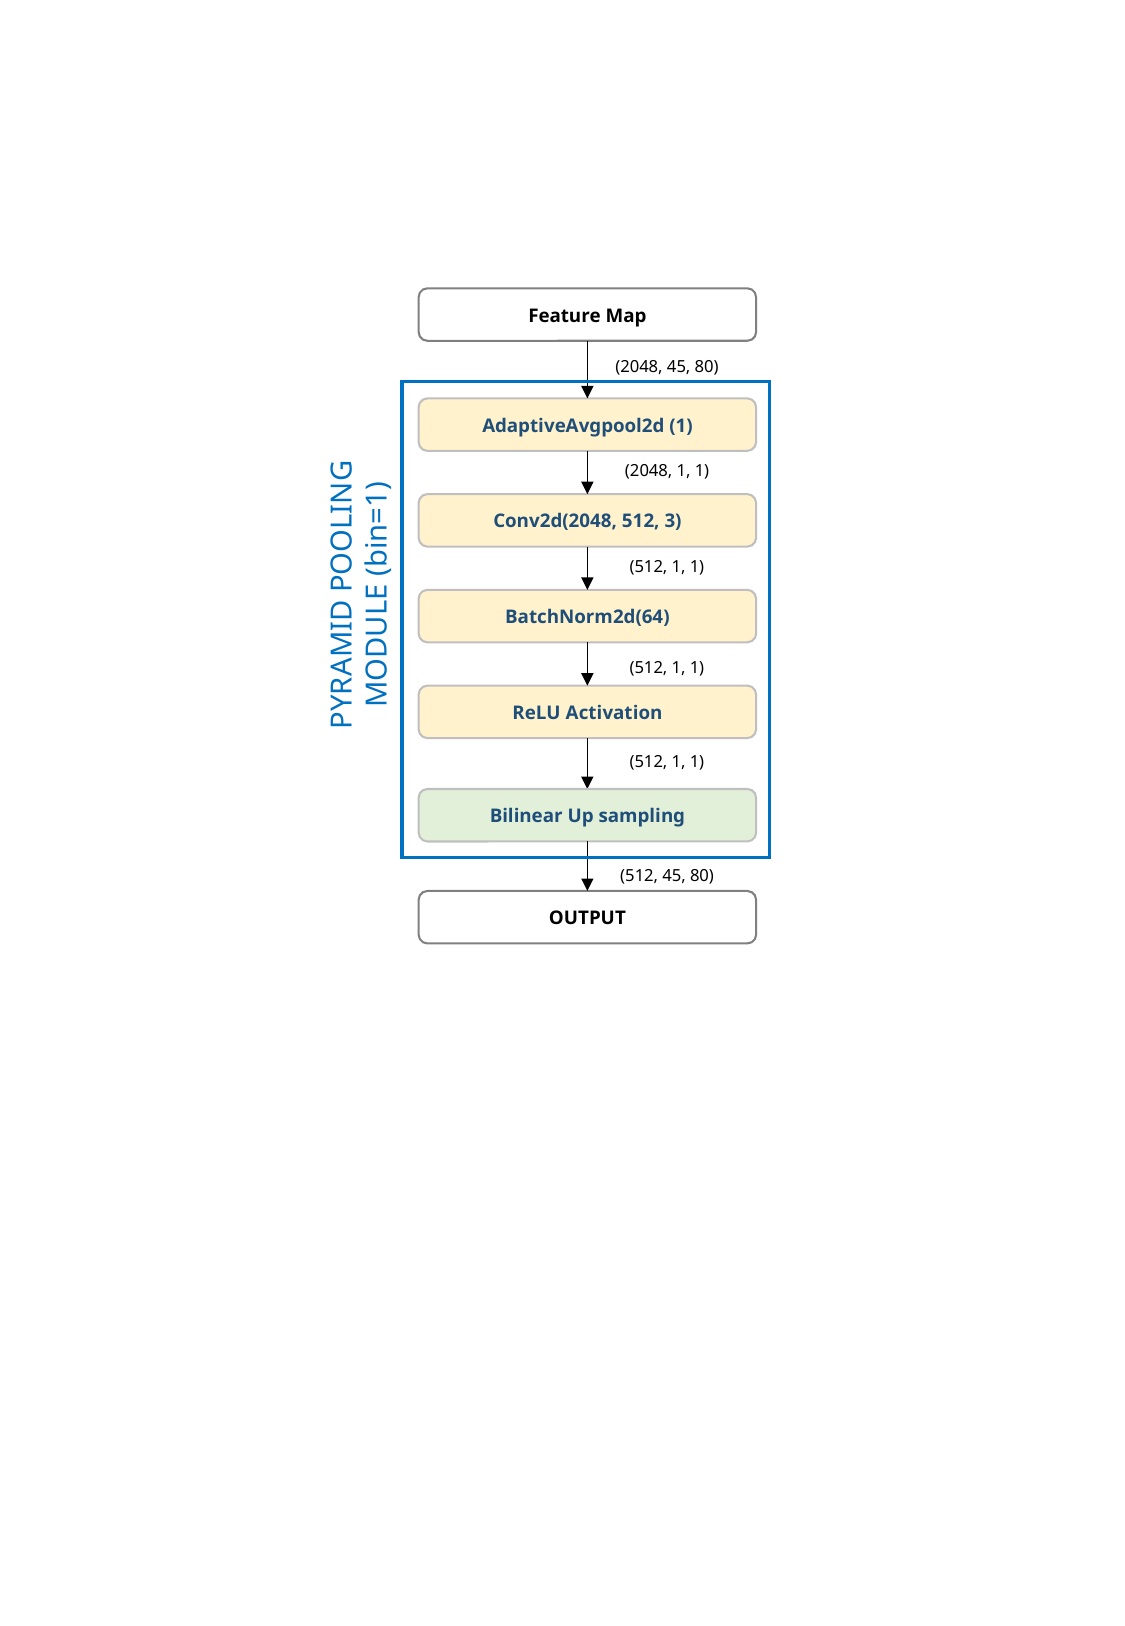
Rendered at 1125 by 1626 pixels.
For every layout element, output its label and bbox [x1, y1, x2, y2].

text_box [315, 288, 770, 944]
